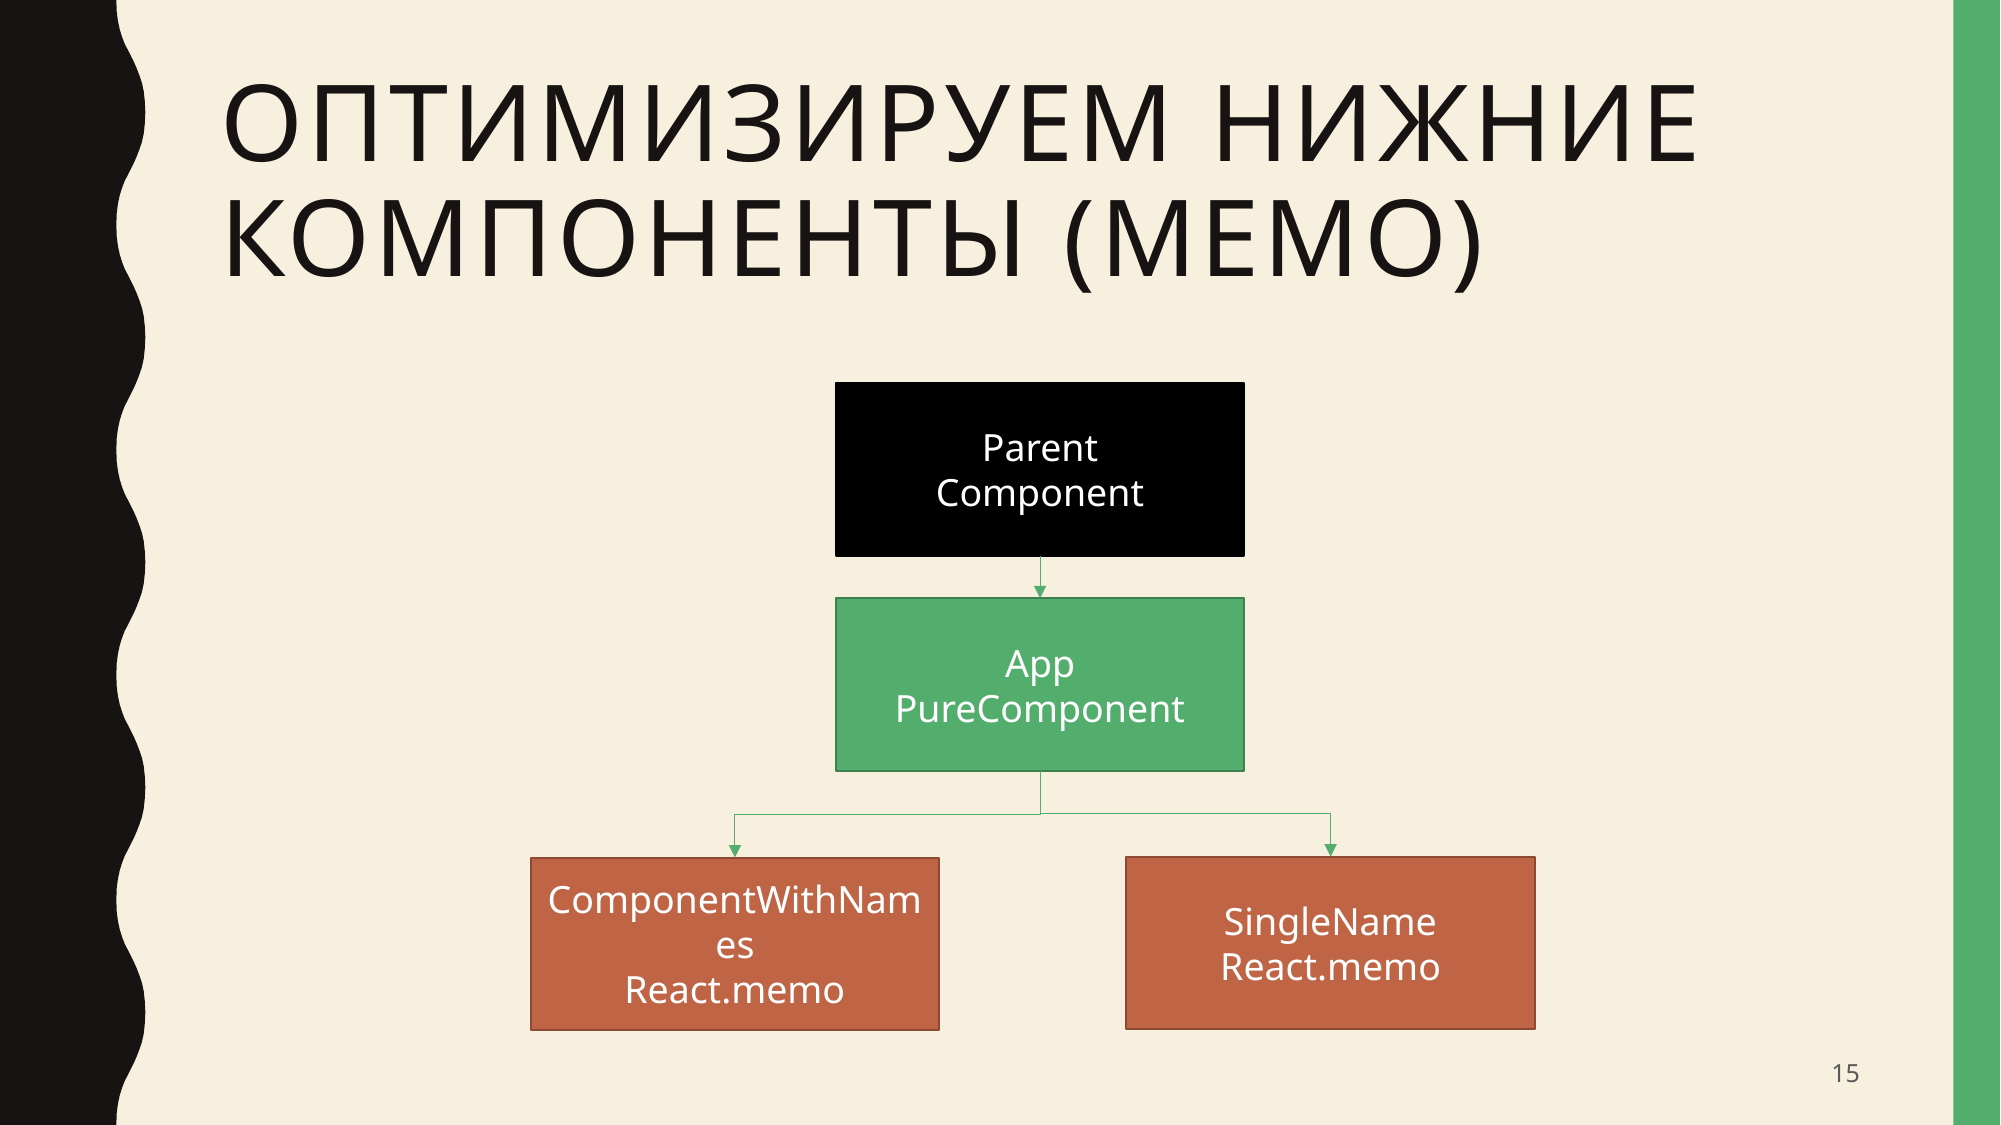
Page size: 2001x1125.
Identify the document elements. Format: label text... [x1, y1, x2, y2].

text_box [844, 661, 931, 967]
text_box Parent Component [835, 382, 1245, 557]
text_box SingleName React.memo [1125, 856, 1536, 1030]
title Оптимизируем нижние компоненты (memo) [205, 62, 1875, 308]
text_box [1142, 668, 1229, 960]
slide_number 15 [1412, 1045, 1875, 1103]
text_box App PureComponent [835, 597, 1245, 772]
text_box ComponentWithNames React.memo [530, 857, 940, 1031]
